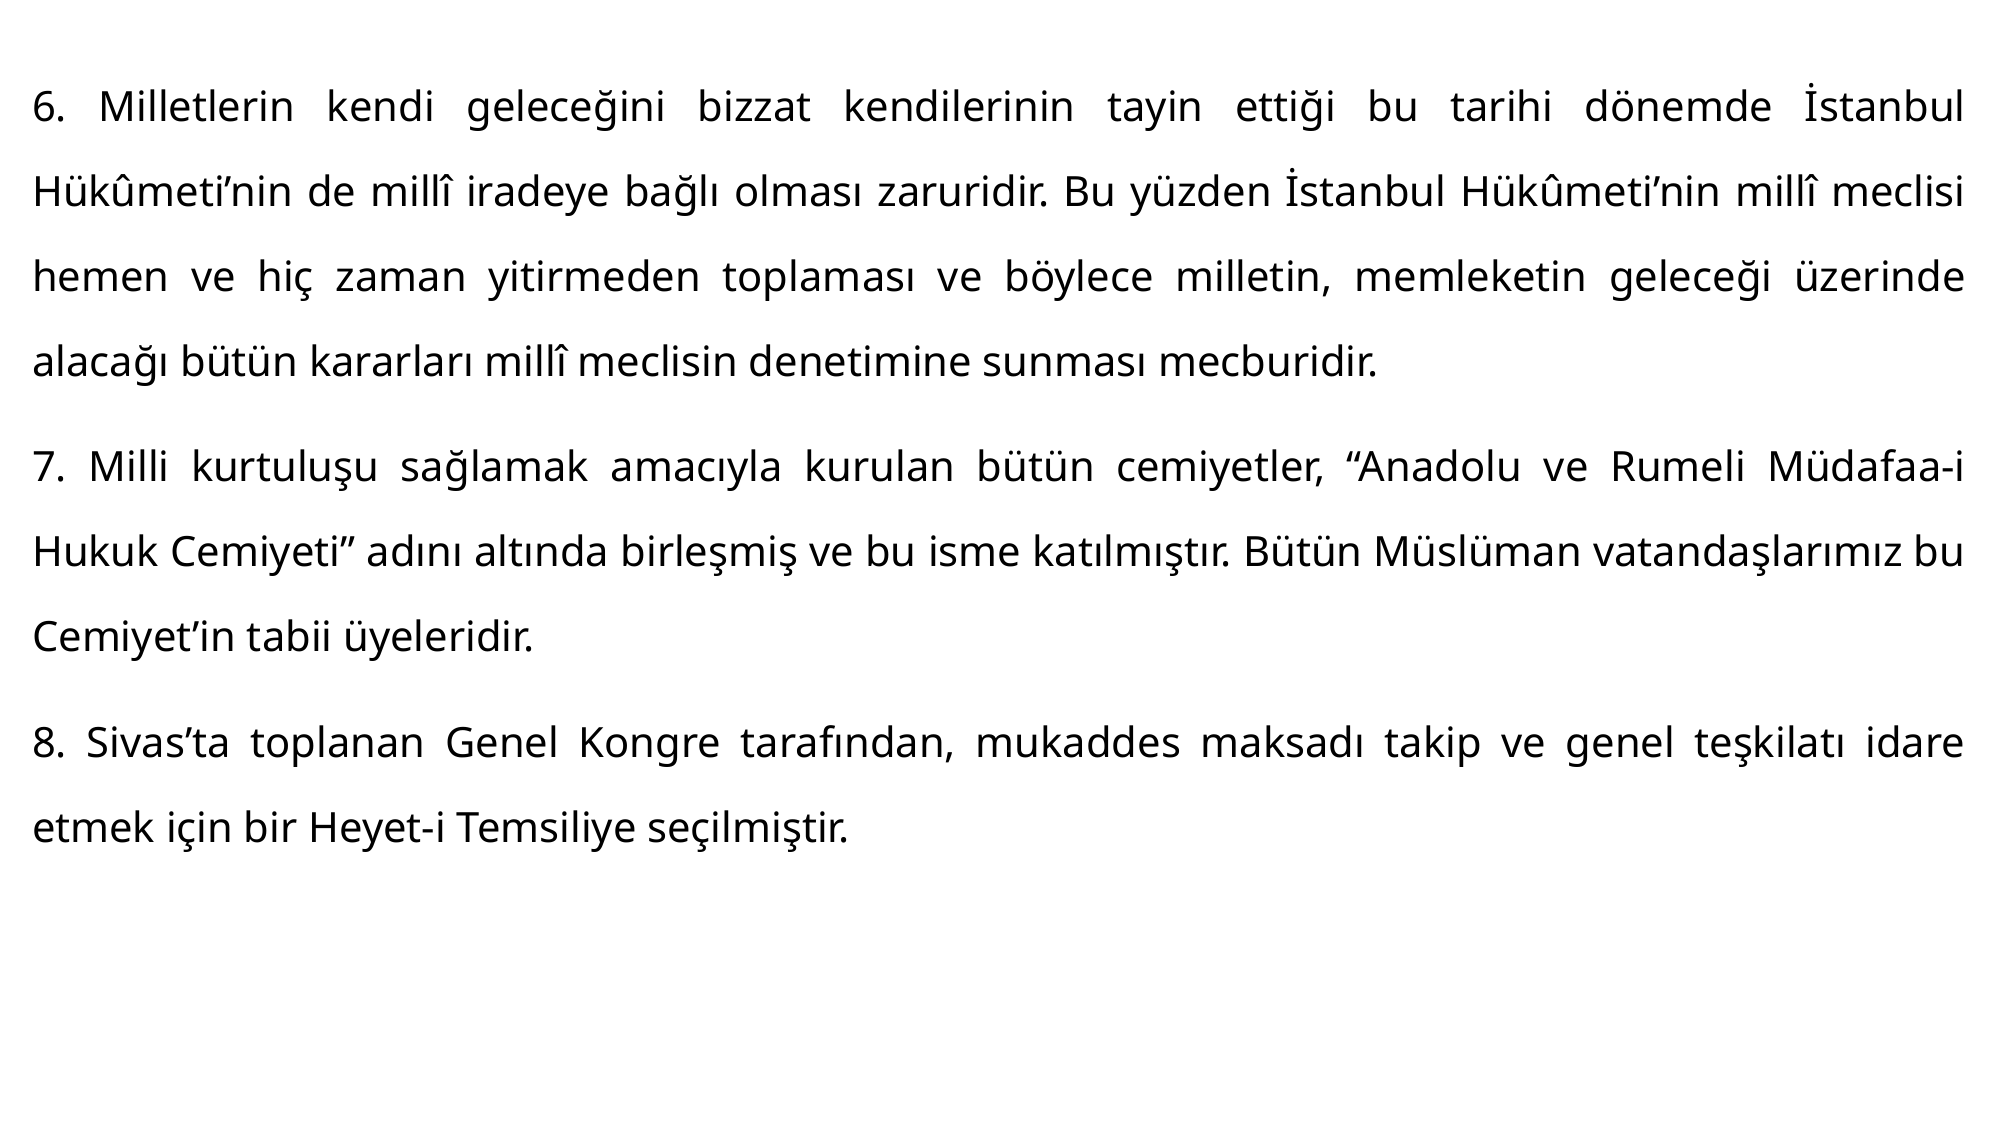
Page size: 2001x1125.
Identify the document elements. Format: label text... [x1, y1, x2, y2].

subtitle 6. Milletlerin kendi geleceğini bizzat kendilerinin tayin ettiği bu tarihi dönemde İstanbul Hükûmeti’nin de millî iradeye bağlı olması zaruridir. Bu yüzden İstanbul Hükûmeti’nin millî meclisi hemen ve hiç zaman yitirmeden toplaması ve böylece milletin, memleketin geleceği üzerinde alacağı bütün kararları millî meclisin denetimine sunması mecburidir. 7. Milli kurtuluşu sağlamak amacıyla kurulan bütün cemiyetler, “Anadolu ve Rumeli Müdafaa-i Hukuk Cemiyeti” adını altında birleşmiş ve bu isme katılmıştır. Bütün Müslüman vatandaşlarımız bu Cemiyet’in tabii üyeleridir. 8. Sivas’ta toplanan Genel Kongre tarafından, mukaddes maksadı takip ve genel teşkilatı idare etmek için bir Heyet-i Temsiliye seçilmiştir. [17, 36, 1982, 1100]
